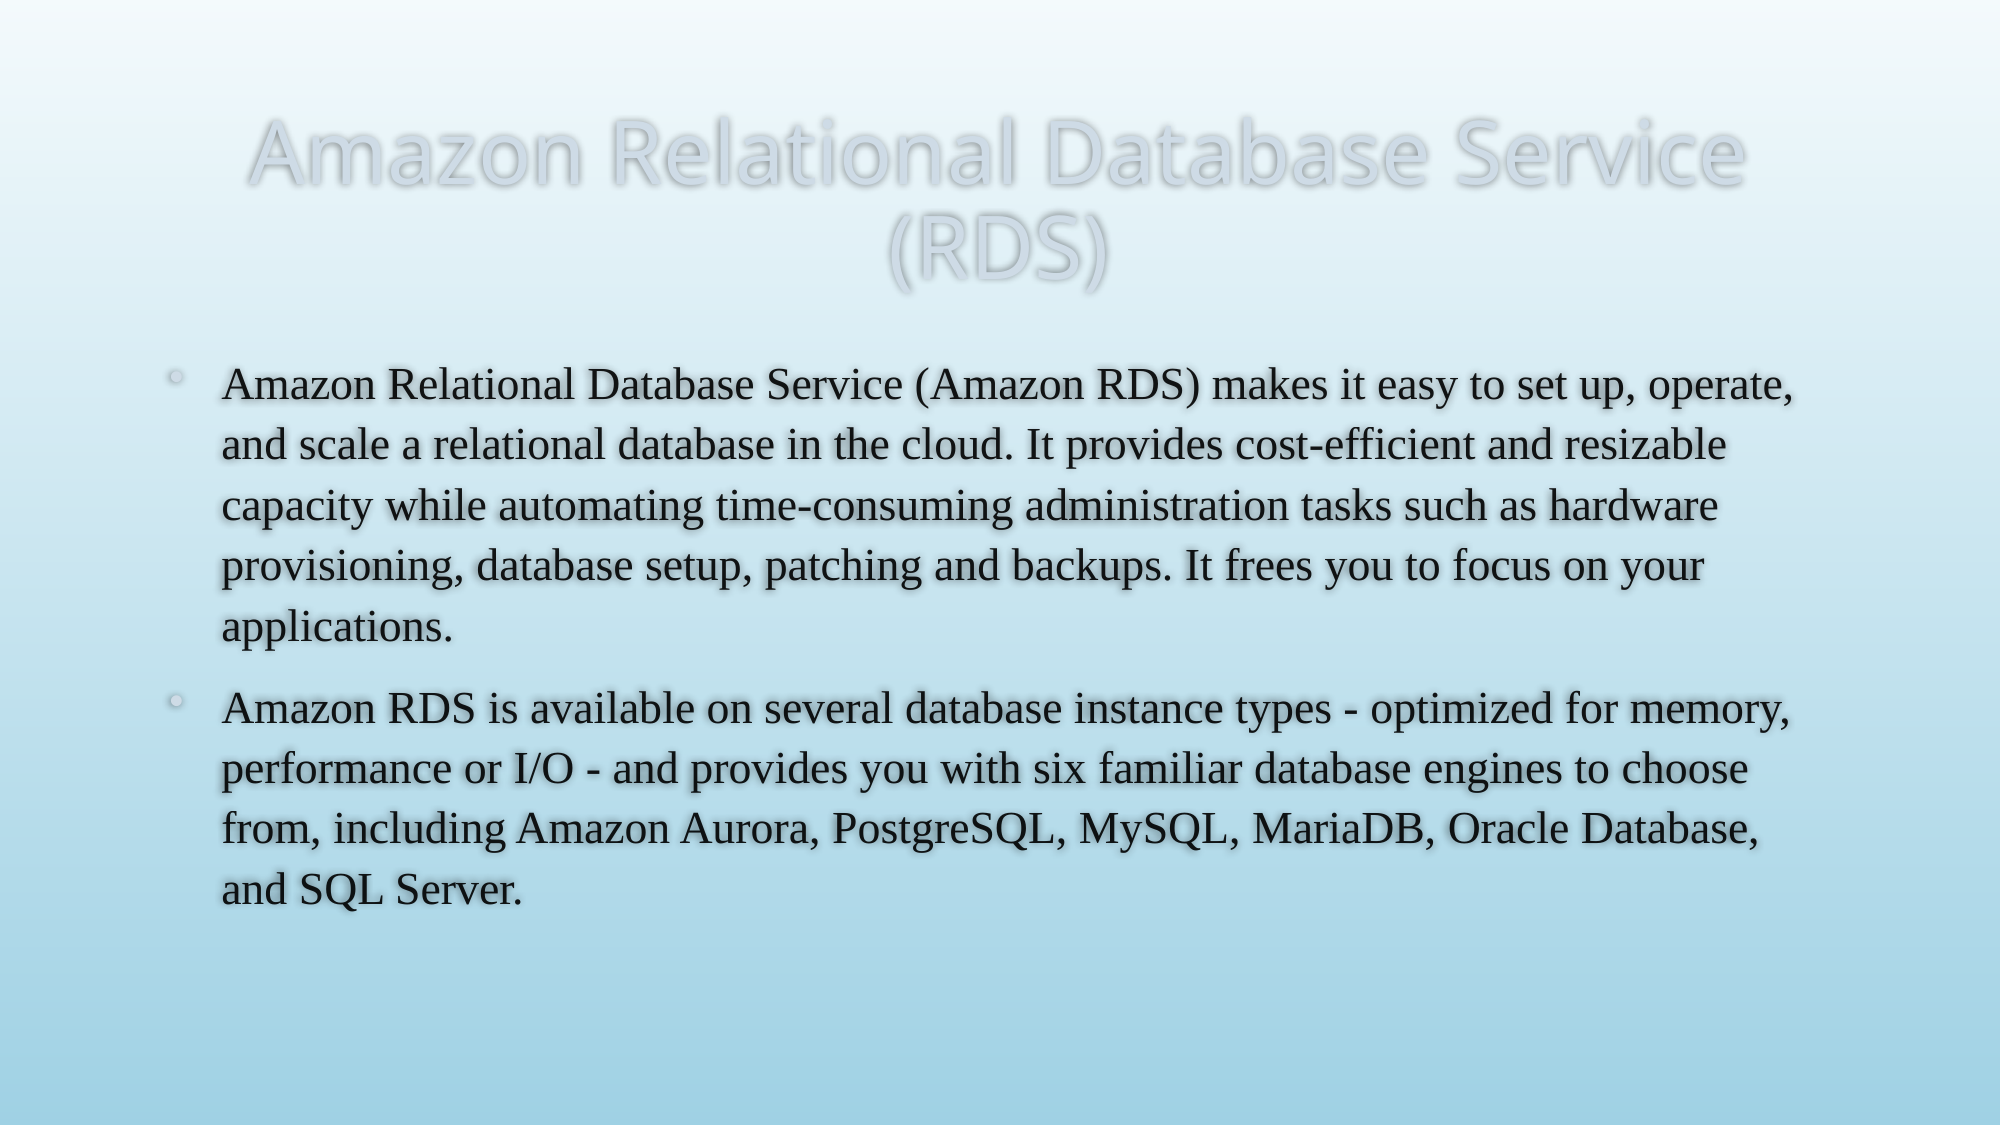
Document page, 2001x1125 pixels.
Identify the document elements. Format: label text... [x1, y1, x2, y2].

list Amazon Relational Database Service (Amazon RDS) makes it easy to set up, operate, and scale a relational database in the cloud. It provides cost-efficient and resizable capacity while automating time-consuming administration tasks such as hardware provisioning, database setup, patching and backups. It frees you to focus on your applications. Amazon RDS is available on several database instance types - optimized for memory, performance or I/O - and provides you with six familiar database engines to choose from, including Amazon Aurora, PostgreSQL, MySQL, MariaDB, Oracle Database, and SQL Server. [149, 340, 1849, 950]
title Amazon Relational Database Service (RDS) [149, 99, 1849, 307]
